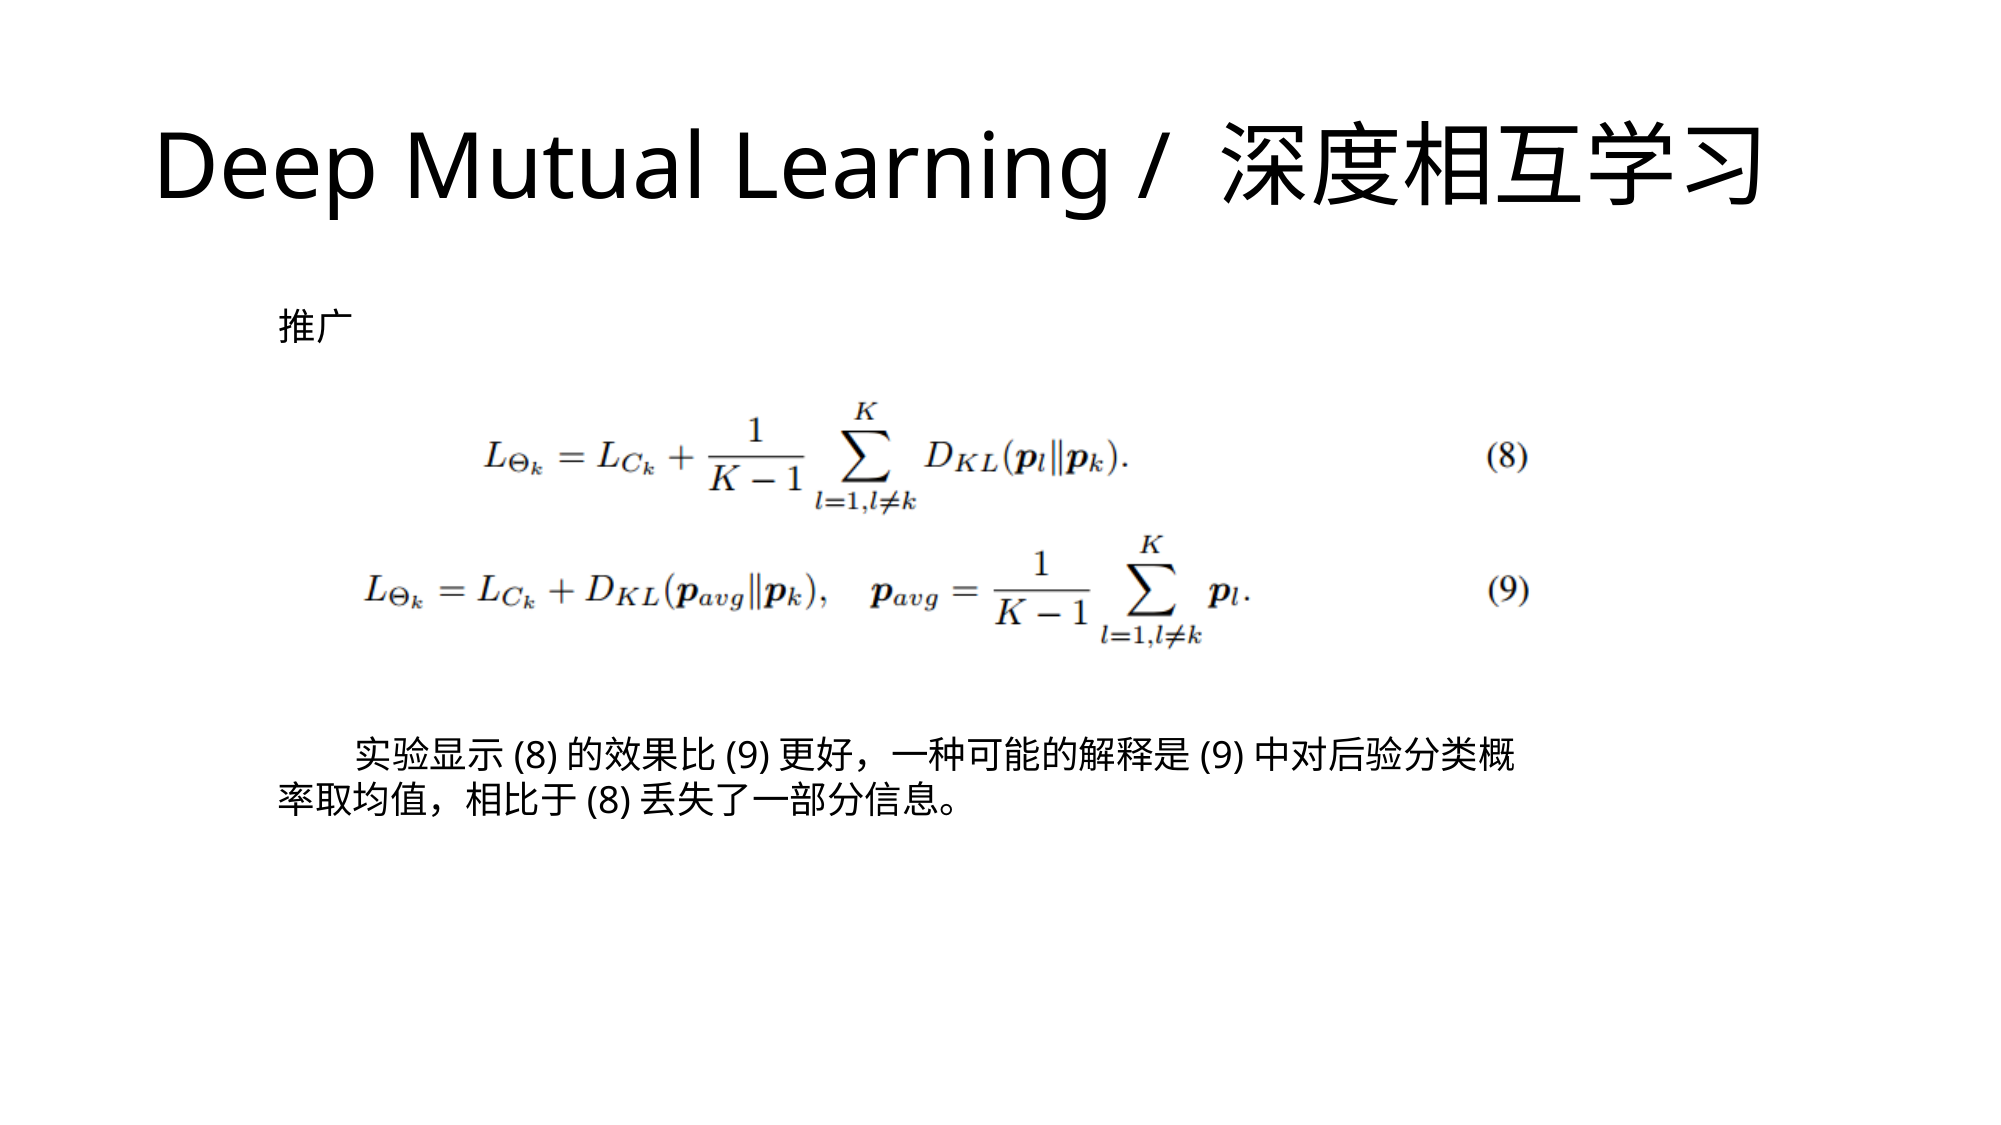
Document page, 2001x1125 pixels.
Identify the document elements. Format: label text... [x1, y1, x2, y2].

text_box 实验显示(8)的效果比(9)更好，一种可能的解释是(9)中对后验分类概率取均值，相比于(8)丢失了一部分信息。 [263, 723, 1556, 829]
text_box 推广 [263, 295, 369, 356]
picture [334, 528, 1543, 653]
title Deep Mutual Learning / 深度相互学习 [137, 59, 1863, 278]
picture [449, 398, 1551, 525]
